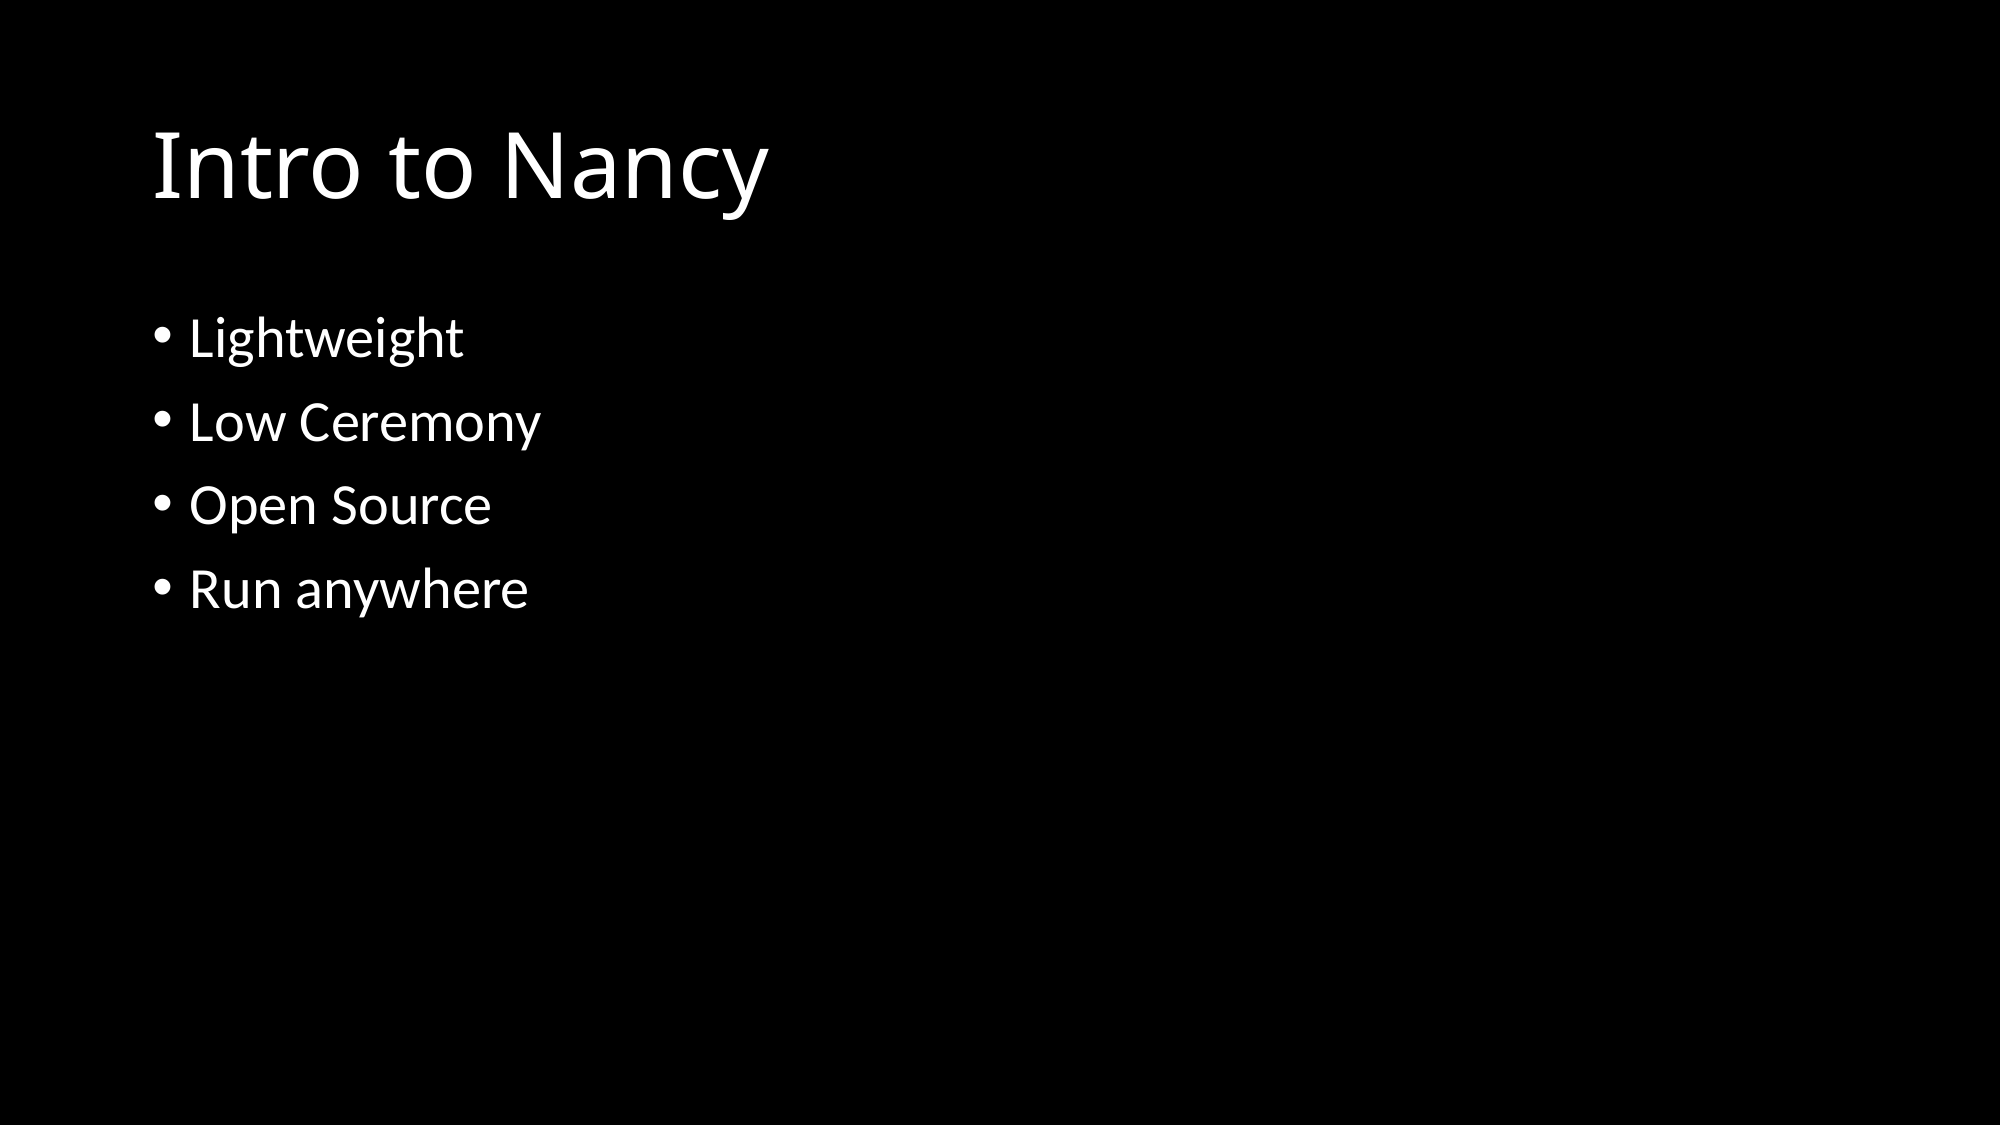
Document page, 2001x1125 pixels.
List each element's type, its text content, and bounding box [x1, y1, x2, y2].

list Lightweight Low Ceremony Open Source Run anywhere [137, 299, 1863, 1014]
title Intro to Nancy [137, 59, 1863, 278]
